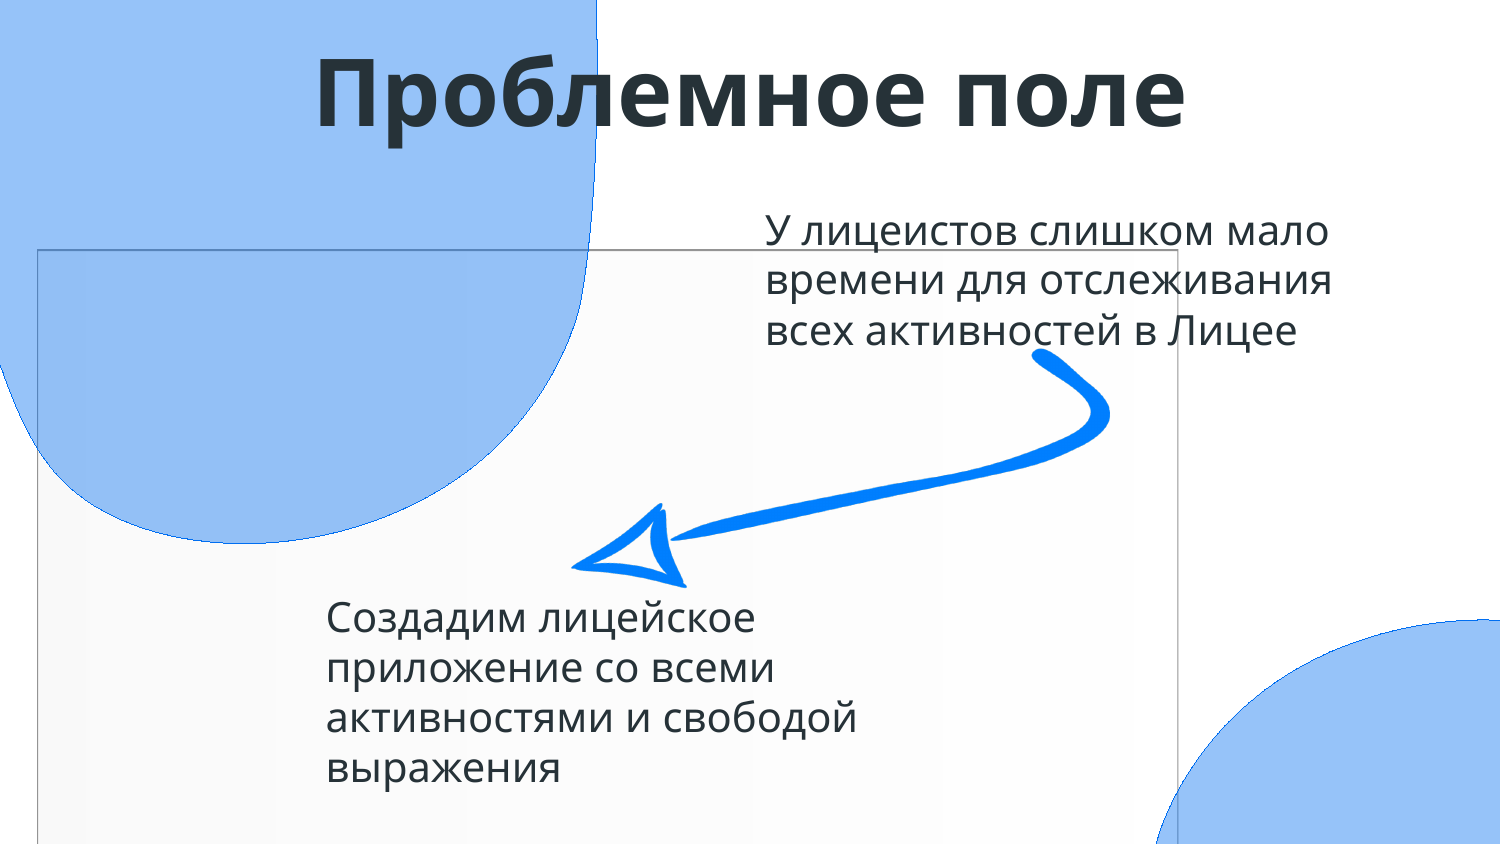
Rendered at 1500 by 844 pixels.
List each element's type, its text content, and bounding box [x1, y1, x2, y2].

text_box [1156, 619, 1500, 844]
picture [554, 311, 1124, 630]
text_box У лицеистов слишком мало времени для отслеживания всех активностей в Лицее [749, 195, 1438, 511]
title Проблемное поле [151, 19, 1349, 158]
text_box [0, 0, 597, 544]
text_box Создадим лицейское приложение со всеми активностями и свободой выражения [310, 583, 981, 844]
